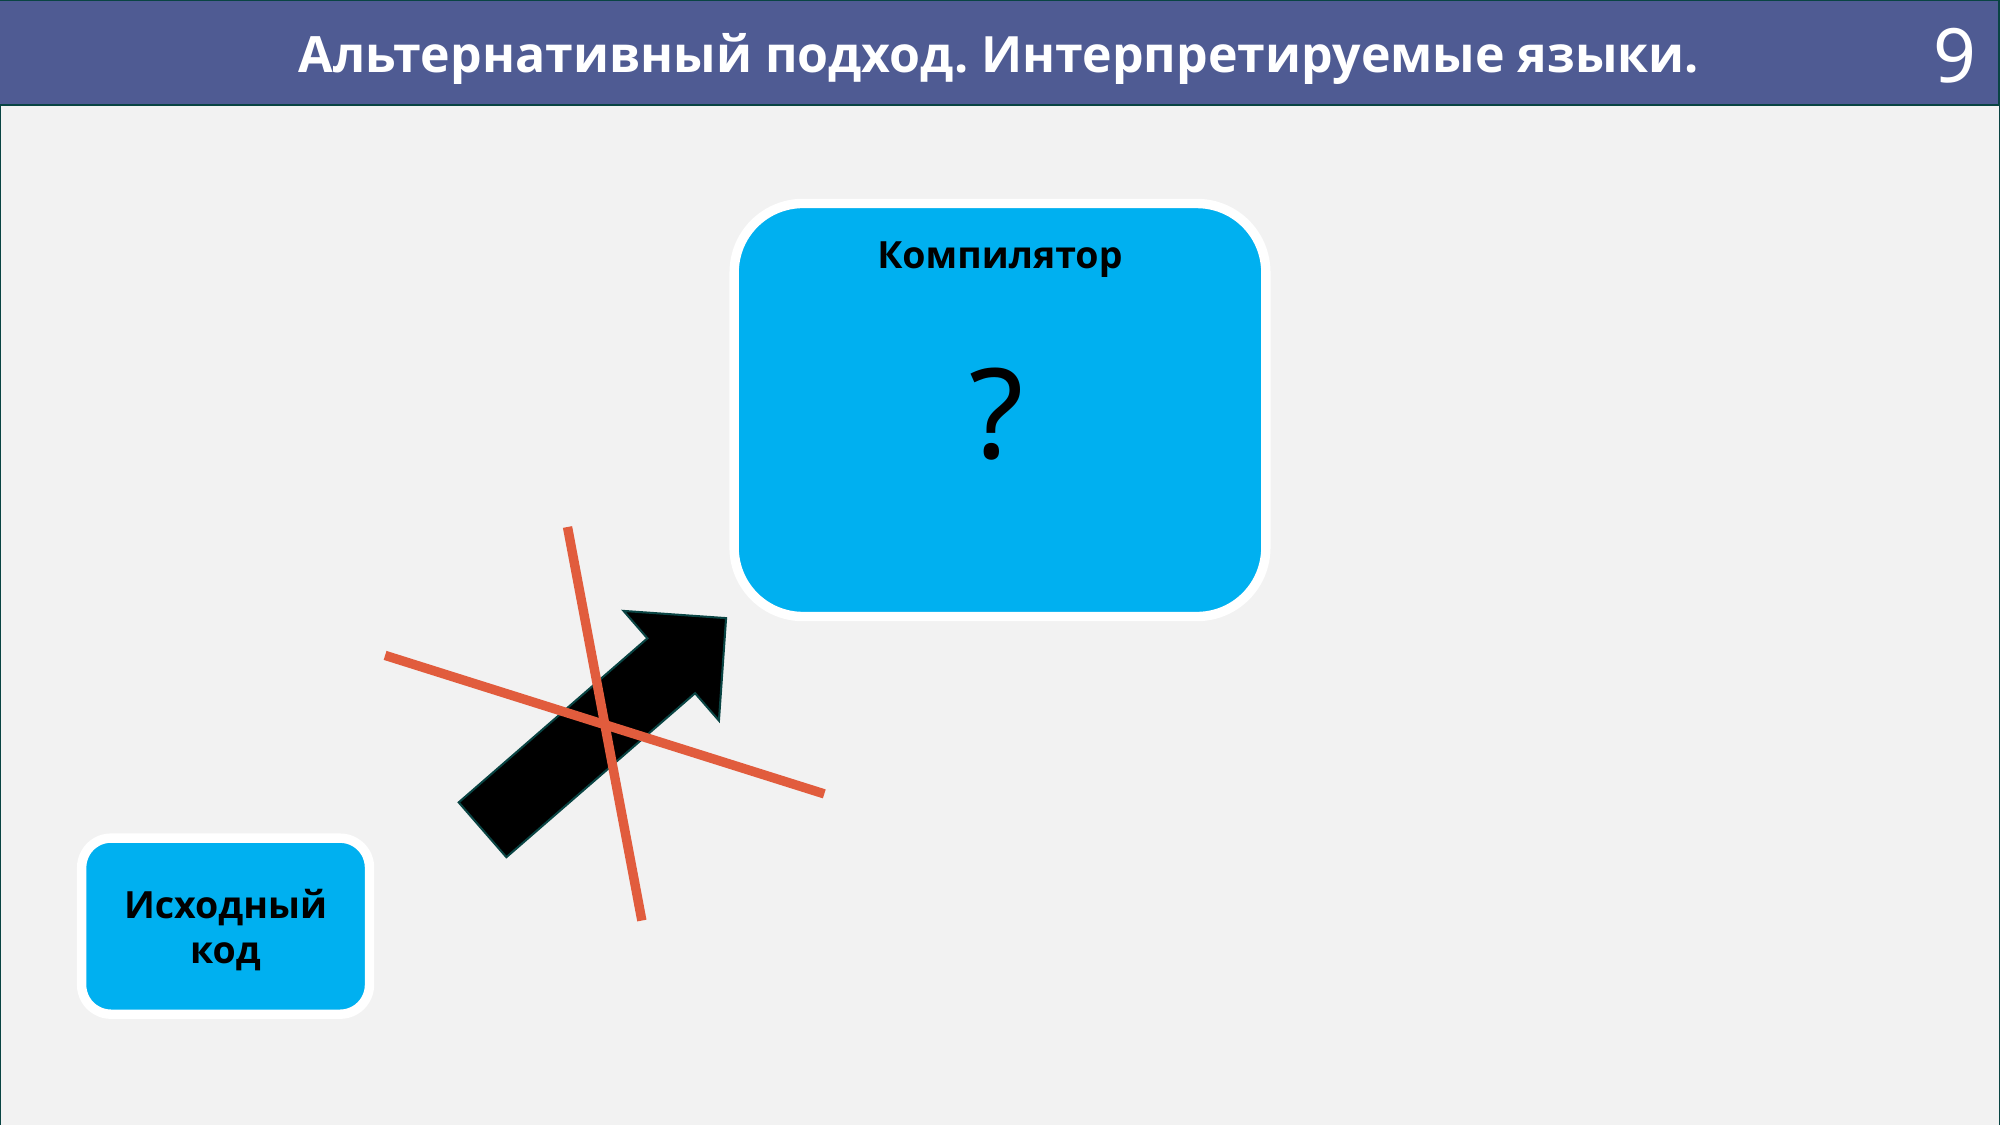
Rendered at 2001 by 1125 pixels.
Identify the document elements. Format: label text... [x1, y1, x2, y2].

text_box Альтернативный подход. Интерпретируемые языки. [0, 0, 1918, 104]
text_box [642, 655, 825, 794]
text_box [567, 526, 642, 921]
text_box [385, 655, 567, 794]
text_box 9 [1918, 0, 2000, 105]
text_box Исходный код [80, 837, 371, 1016]
text_box ? [954, 325, 1405, 491]
text_box [642, 611, 728, 655]
text_box [0, 104, 2000, 1125]
text_box Компилятор [733, 202, 1267, 618]
text_box [457, 794, 567, 859]
